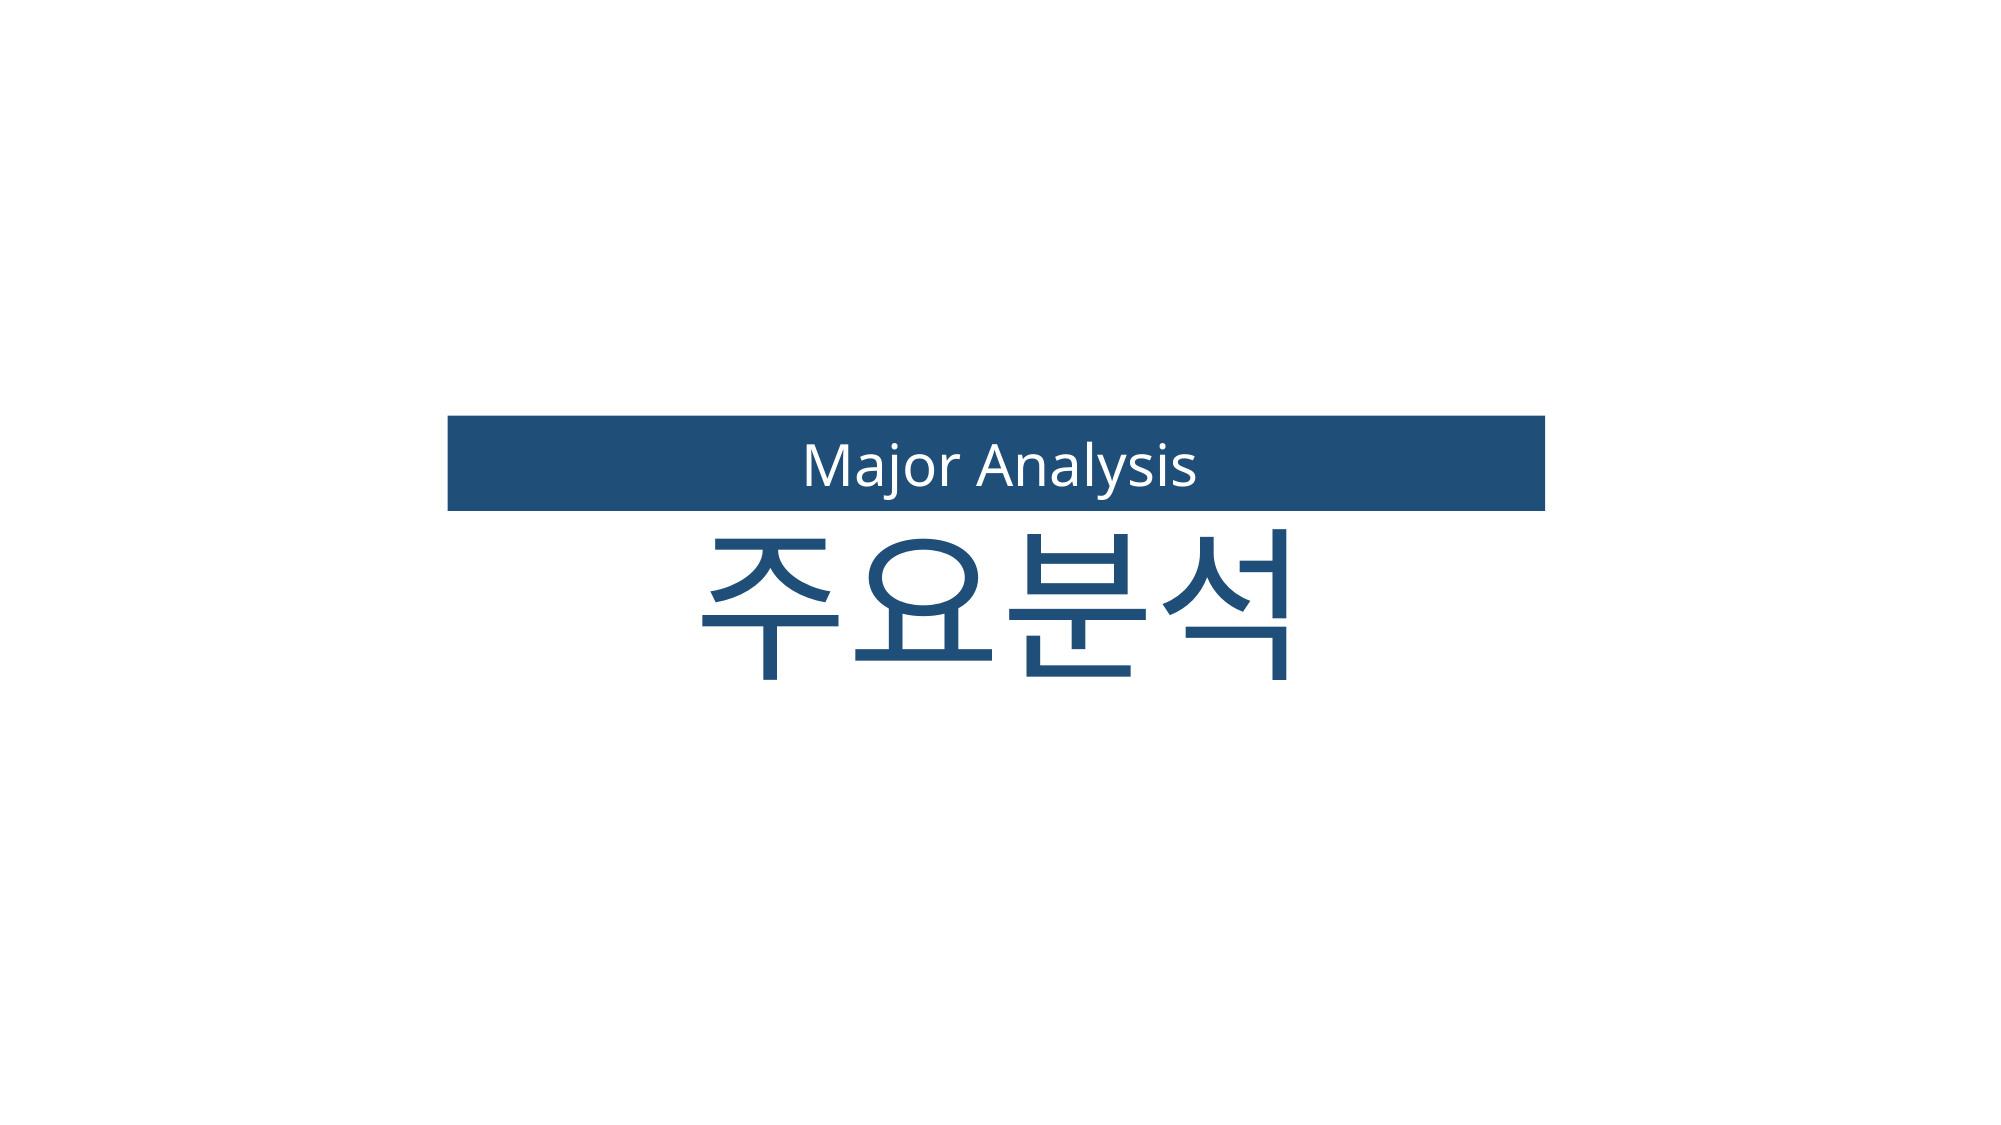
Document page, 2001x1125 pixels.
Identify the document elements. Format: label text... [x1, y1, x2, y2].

text_box Major Analysis [500, 420, 1500, 506]
text_box 주요분석 [679, 506, 1324, 709]
text_box [447, 415, 1546, 512]
